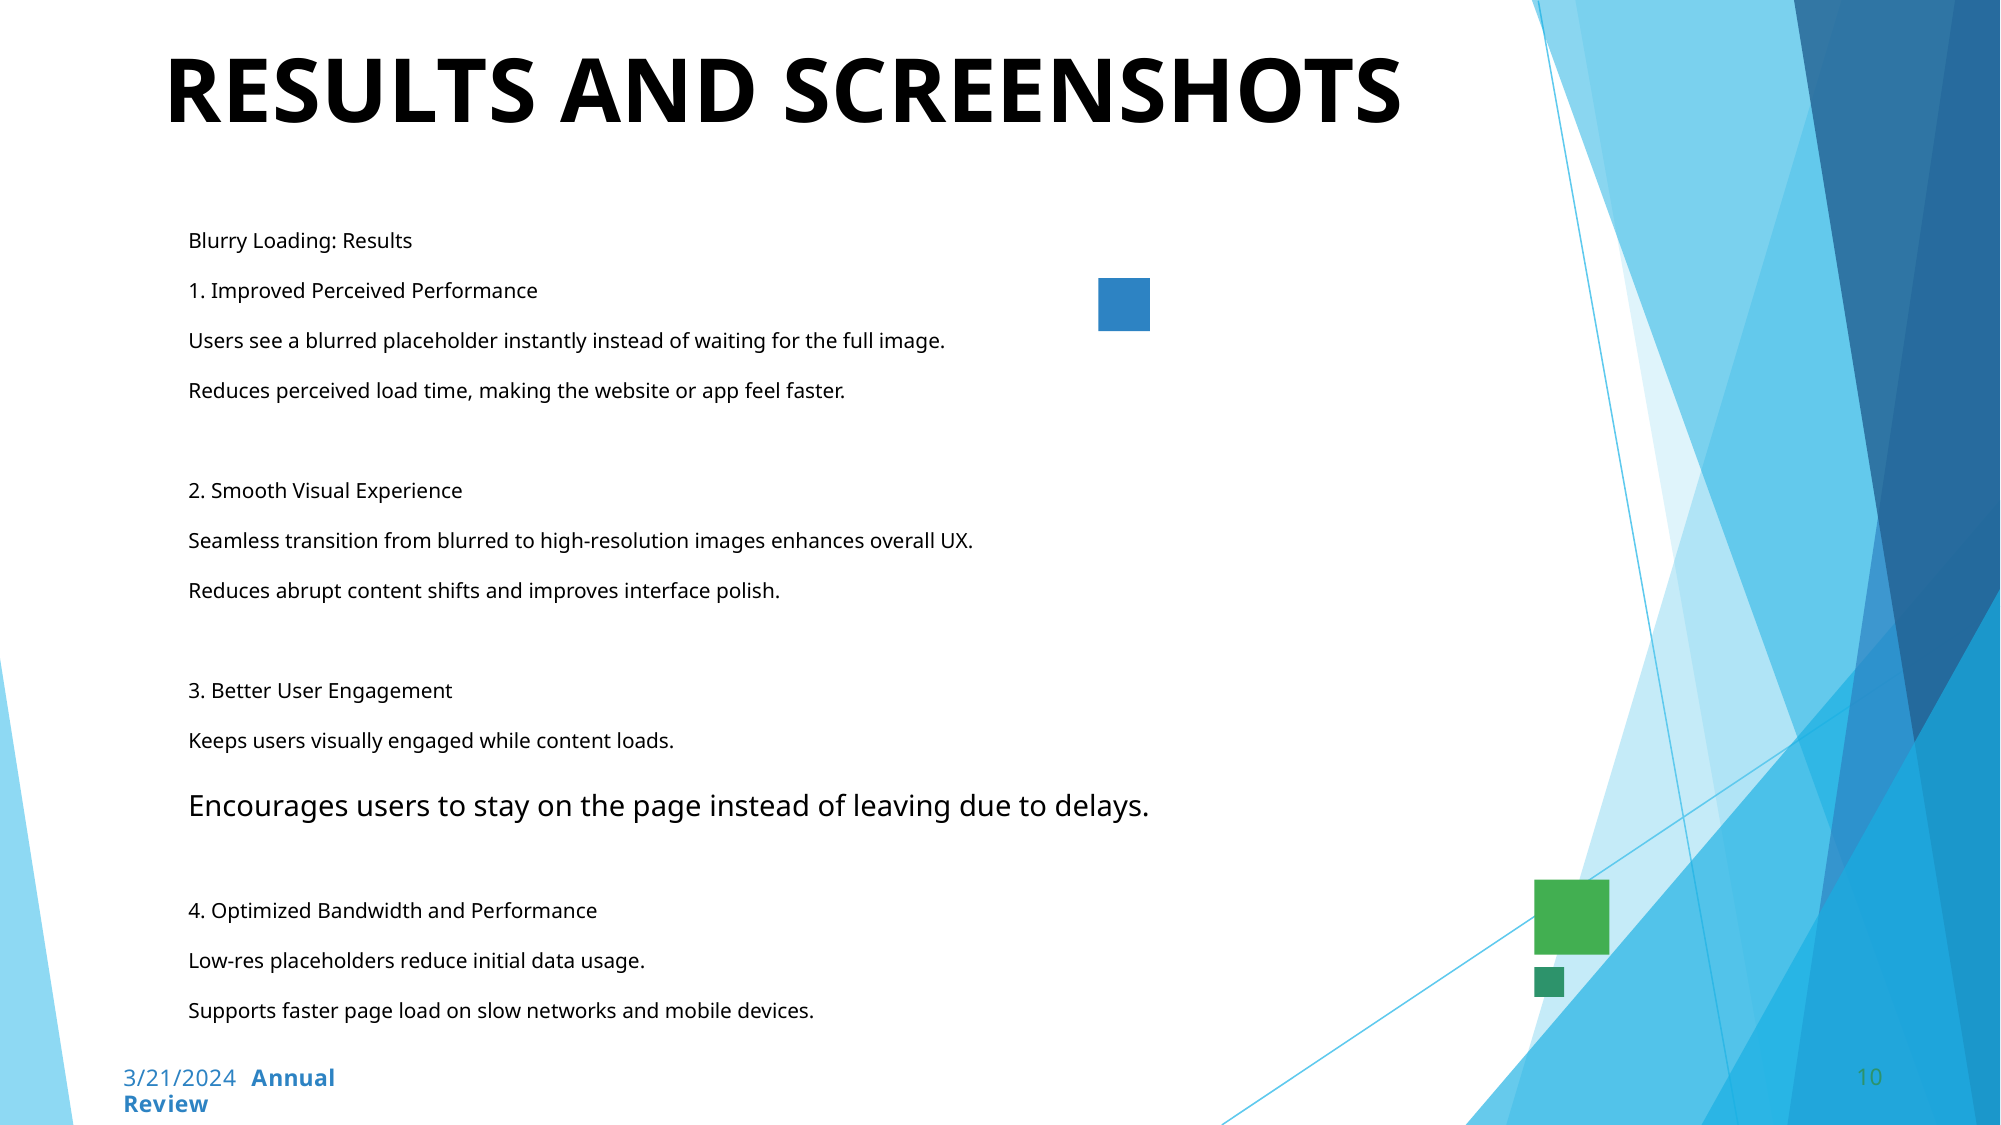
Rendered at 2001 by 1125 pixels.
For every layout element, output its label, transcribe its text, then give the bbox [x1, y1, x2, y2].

text_box 10 [1849, 1061, 1888, 1095]
title RESULTS AND SCREENSHOTS [161, 30, 1554, 222]
text_box Blurry Loading: Results 1. Improved Perceived Performance Users see a blurred placeholder instantly instead of waiting for the full image. Reduces perceived load time, making the website or app feel faster. 2. Smooth Visual Experience Seamless transition from blurred to high-resolution images enhances overall UX. Reduces abrupt content shifts and improves interface polish. 3. Better User Engagement Keeps users visually engaged while content loads. Encourages users to stay on the page instead of leaving due to delays. 4. Optimized Bandwidth and Performance Low-res placeholders reduce initial data usage. Supports faster page load on slow networks and mobile devices. [173, 220, 1874, 1030]
picture [10, 554, 416, 1116]
